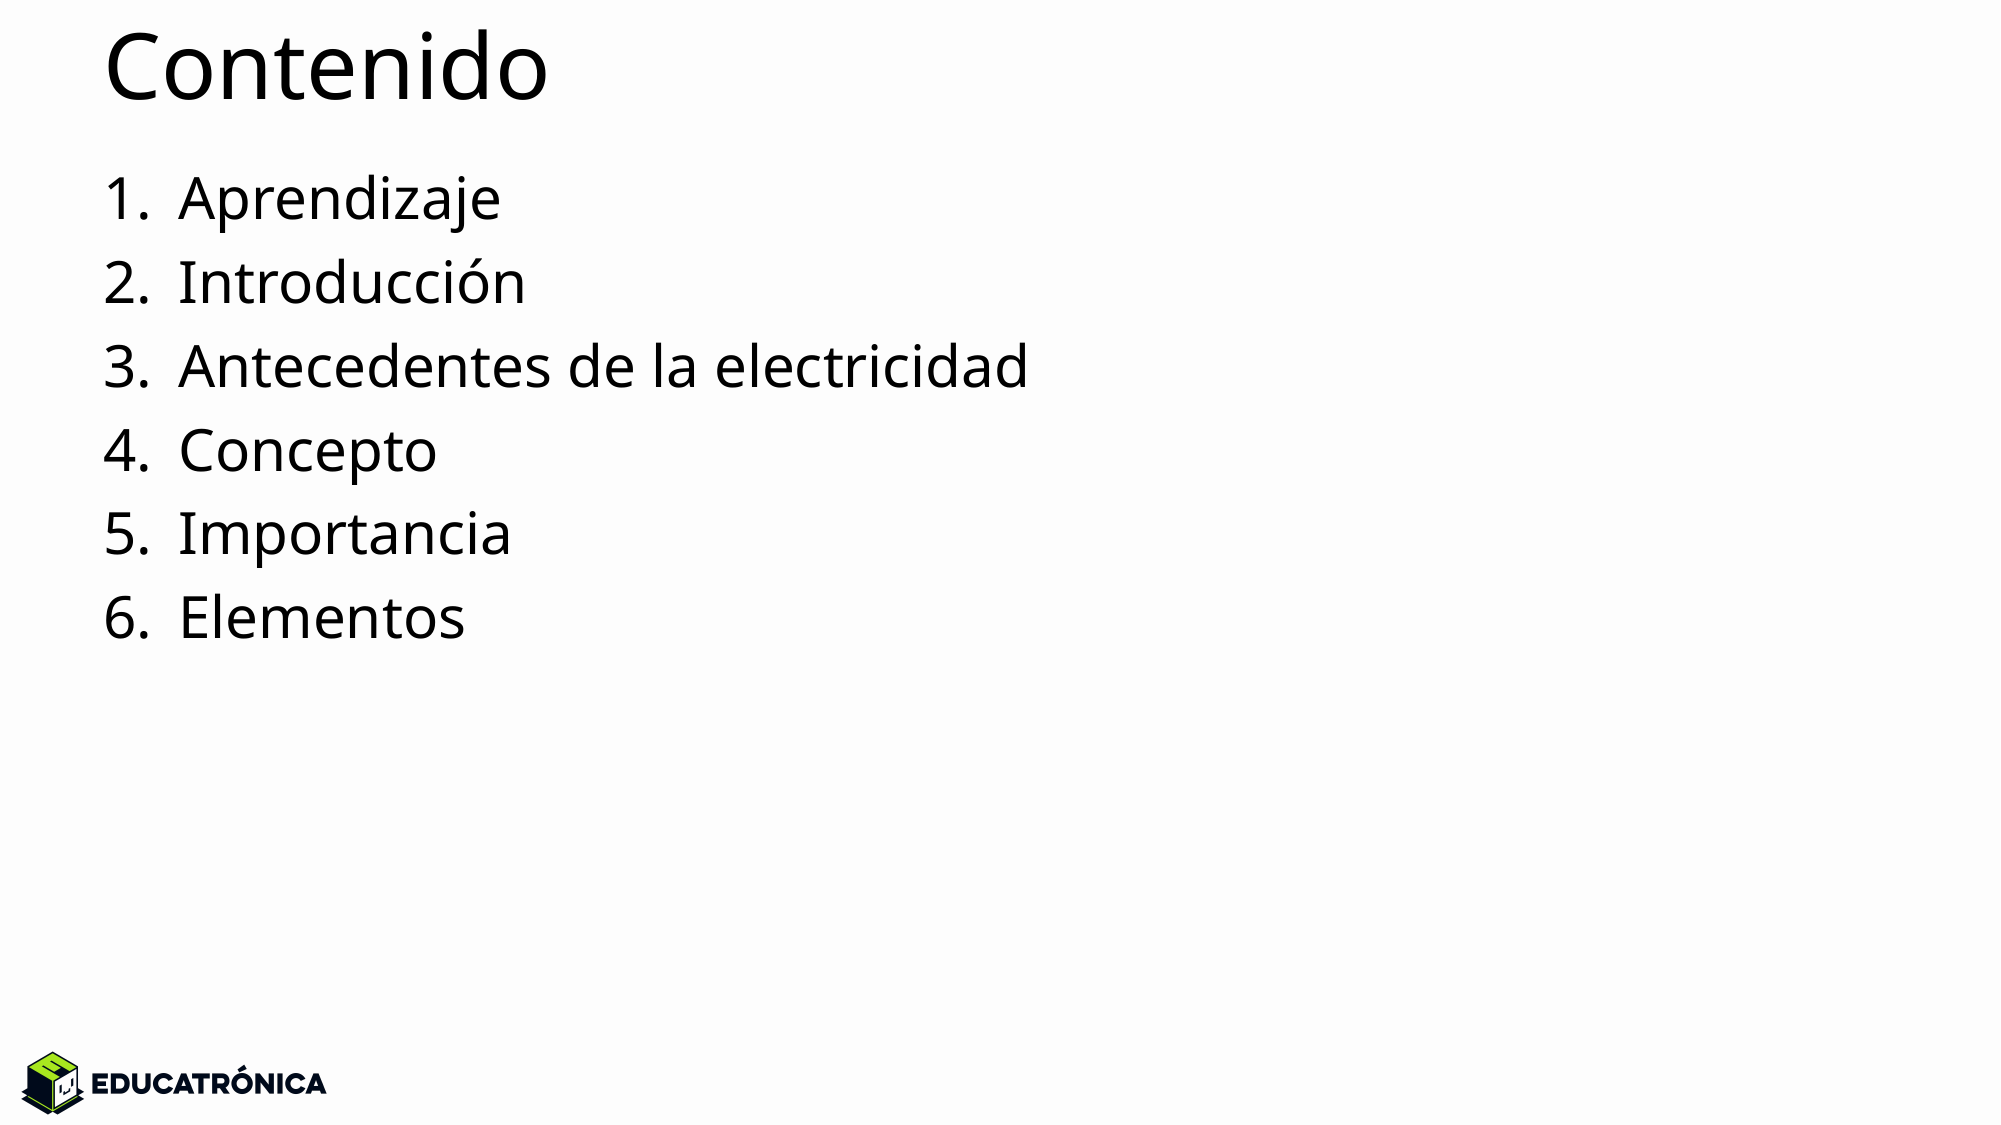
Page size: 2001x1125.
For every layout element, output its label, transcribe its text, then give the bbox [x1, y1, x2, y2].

list Aprendizaje Introducción Antecedentes de la electricidad Concepto Importancia Elementos [88, 162, 1912, 1037]
title Contenido [88, 7, 1912, 133]
picture [19, 1048, 330, 1118]
